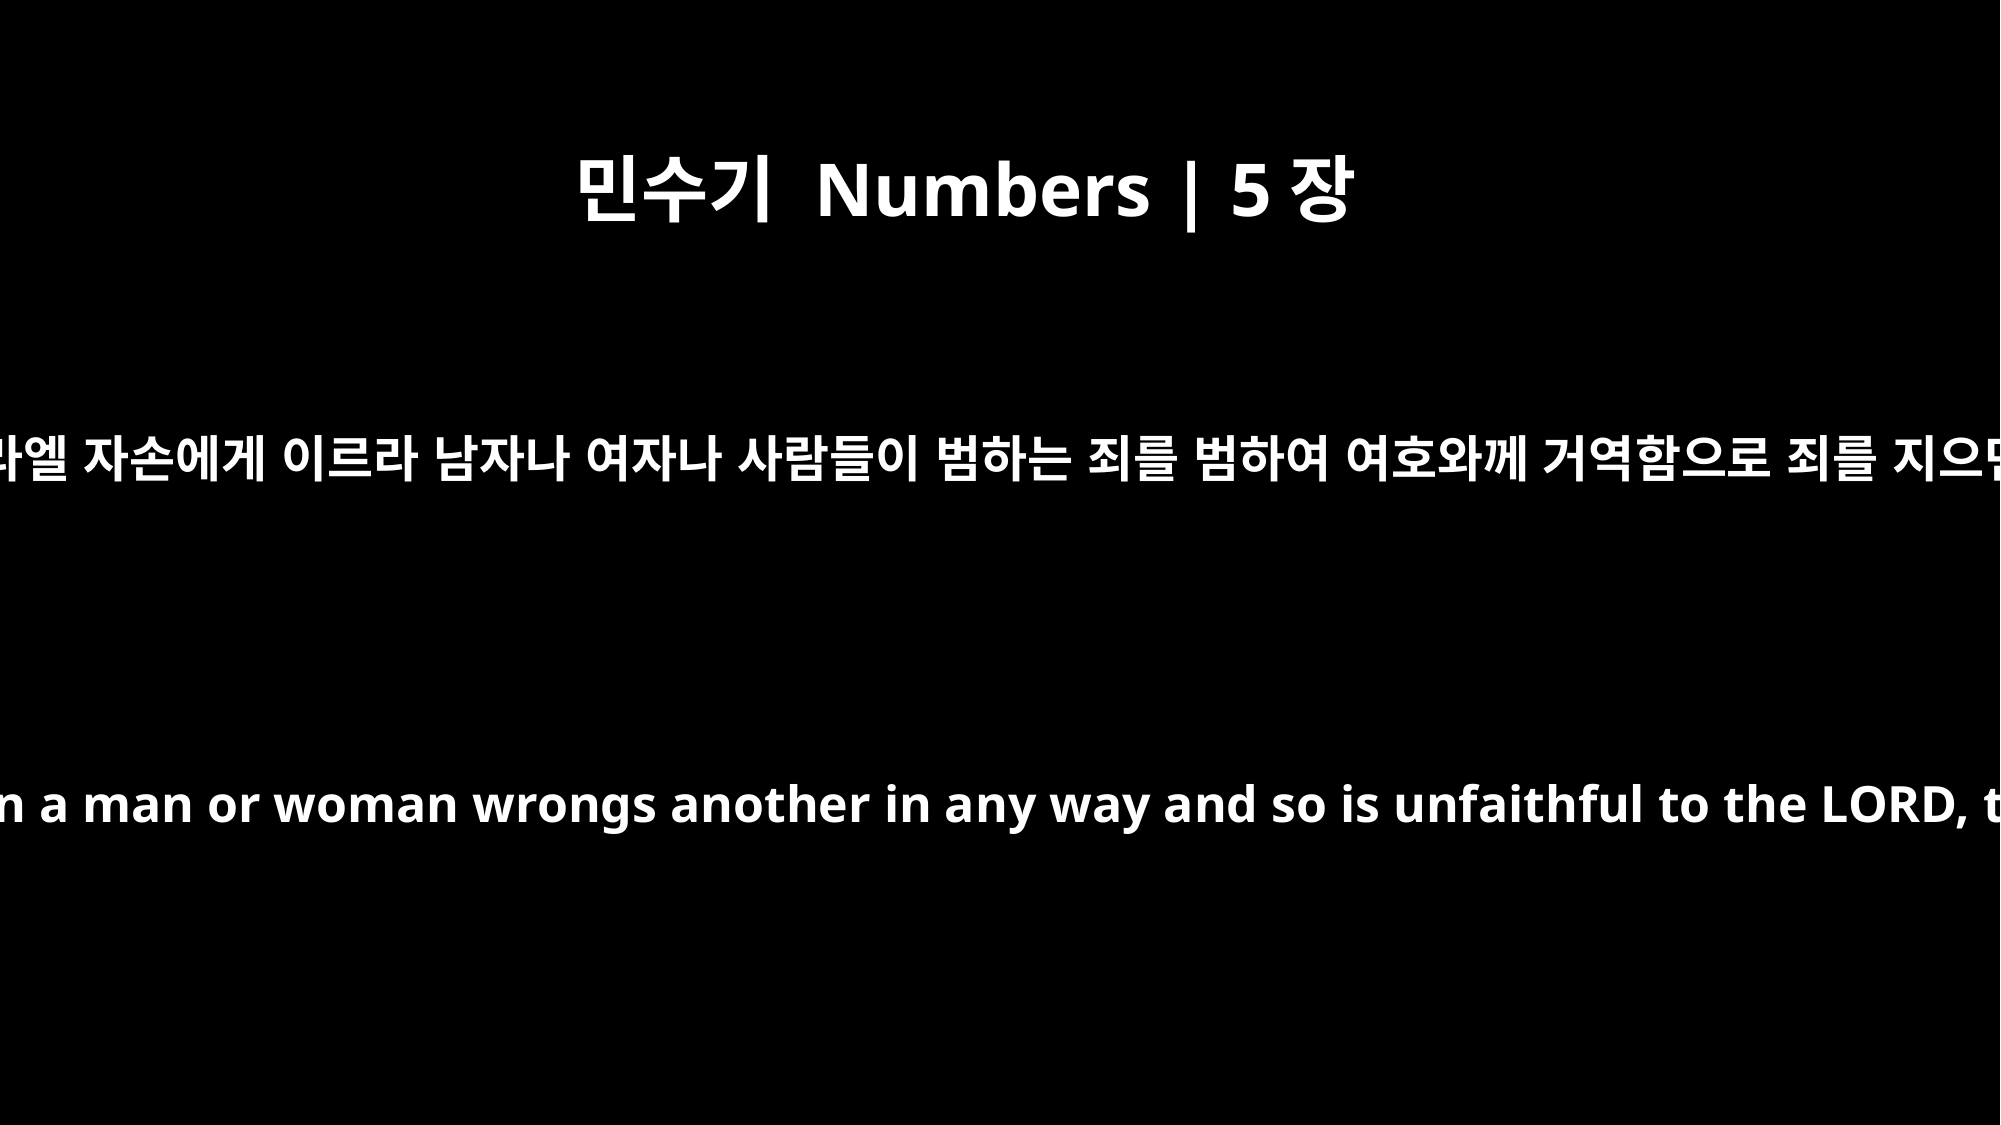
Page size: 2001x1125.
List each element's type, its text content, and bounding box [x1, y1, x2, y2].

text_box "Say to the Israelites: `When a man or woman wrongs another in any way and so is unfaithful to the LORD, that person is guilty [0, 764, 2000, 840]
text_box 민수기 Numbers | 5장 [559, 136, 1373, 239]
text_box 6 이스라엘 자손에게 이르라 남자나 여자나 사람들이 범하는 죄를 범하여 여호와께 거역함으로 죄를 지으면 [0, 359, 2000, 495]
